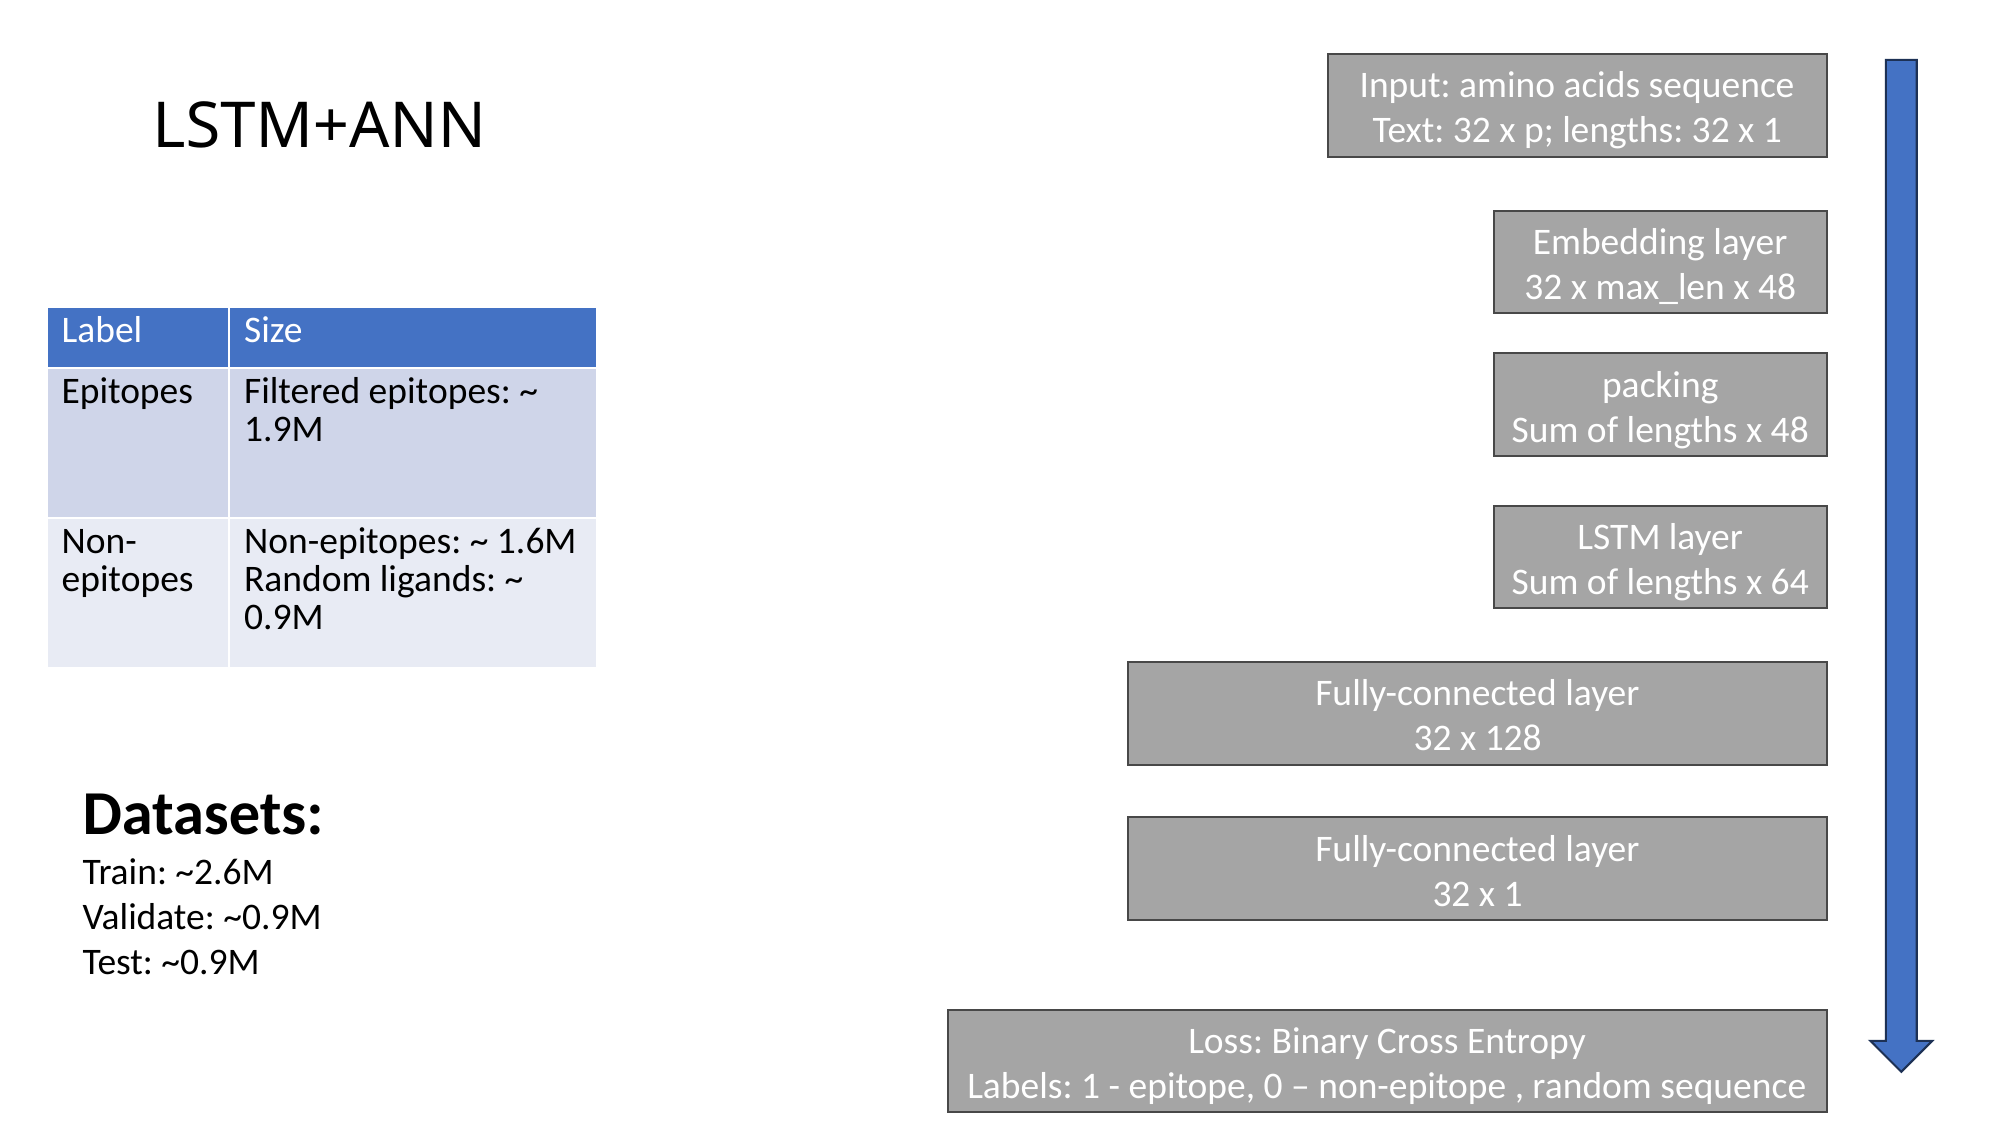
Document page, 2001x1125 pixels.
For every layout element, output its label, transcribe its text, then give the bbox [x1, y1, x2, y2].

text_box packing Sum of lengths x 48 [1493, 352, 1828, 457]
table_cell Non-epitopes [48, 519, 228, 667]
title LSTM+ANN [137, 59, 510, 195]
text_box Loss: Binary Cross Entropy Labels: 1 - epitope, 0 – non-epitope , random sequence [947, 1009, 1828, 1113]
text_box Fully-connected layer 32 x 128 [1127, 661, 1828, 766]
table_header Label [48, 308, 228, 367]
text_box [1867, 58, 1935, 1074]
text_box Datasets: Train: ~2.6M Validate: ~0.9M Test: ~0.9M [67, 764, 510, 990]
text_box LSTM layer Sum of lengths x 64 [1493, 505, 1828, 609]
table_header Size [230, 308, 596, 367]
table_cell Filtered epitopes: ~ 1.9M [230, 369, 596, 517]
text_box Input: amino acids sequence Text: 32 x p; lengths: 32 x 1 [1327, 53, 1828, 158]
table_cell Non-epitopes: ~ 1.6M Random ligands: ~ 0.9M [230, 519, 596, 667]
table_cell Epitopes [48, 369, 228, 517]
text_box Embedding layer 32 x max_len x 48 [1493, 210, 1828, 314]
text_box Fully-connected layer 32 x 1 [1127, 816, 1828, 921]
